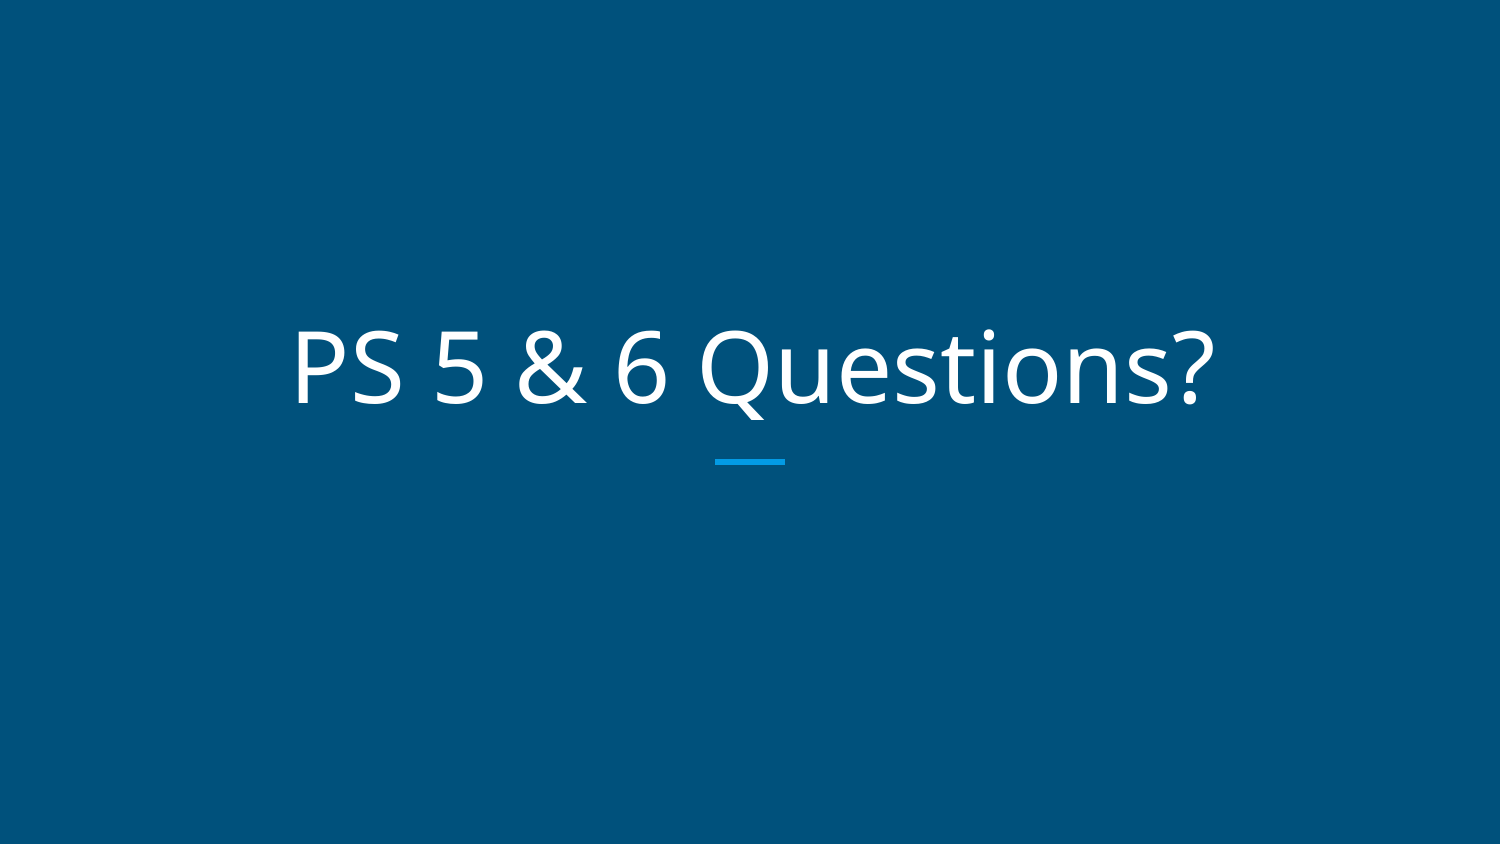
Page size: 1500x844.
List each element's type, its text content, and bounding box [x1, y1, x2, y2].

title PS 5 & 6 Questions? [78, 289, 1428, 439]
